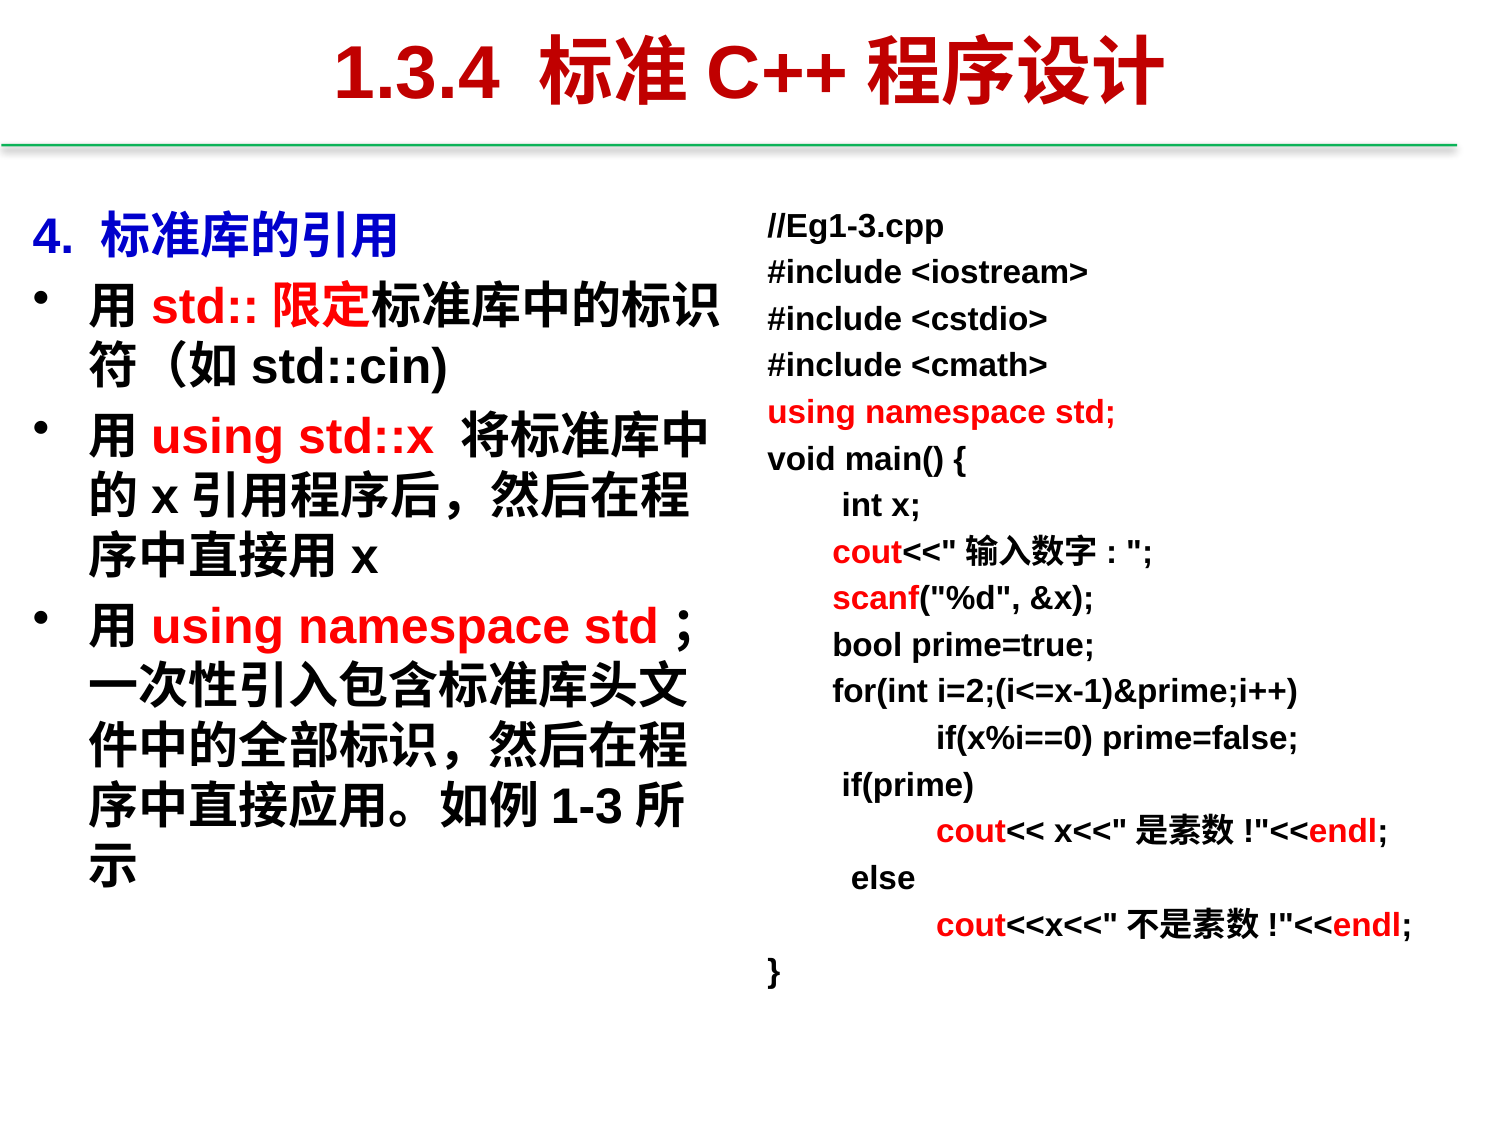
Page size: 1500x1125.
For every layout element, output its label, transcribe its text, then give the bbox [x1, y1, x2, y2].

title 1.3.4 标准C++程序设计 [75, 12, 1425, 126]
list 4. 标准库的引用 用std::限定标准库中的标识符（如std::cin) 用using std::x 将标准库中的x引用程序后，然后在程序中直接用x 用using namespace std；一次性引入包含标准库头文件中的全部标识，然后在程序中直接应用。如例1-3所示 [17, 196, 746, 917]
text_box //Eg1-3.cpp #include <iostream> #include <cstdio> #include <cmath> using namespace std; void main() { int x; cout<<"输入数字: "; scanf("%d", &x); bool prime=true; for(int i=2;(i<=x-1)&prime;i++) if(x%i==0) prime=false; if(prime) cout<< x<<"是素数!"<<endl; else cout<<x<<"不是素数!"<<endl; } [752, 196, 1466, 1024]
